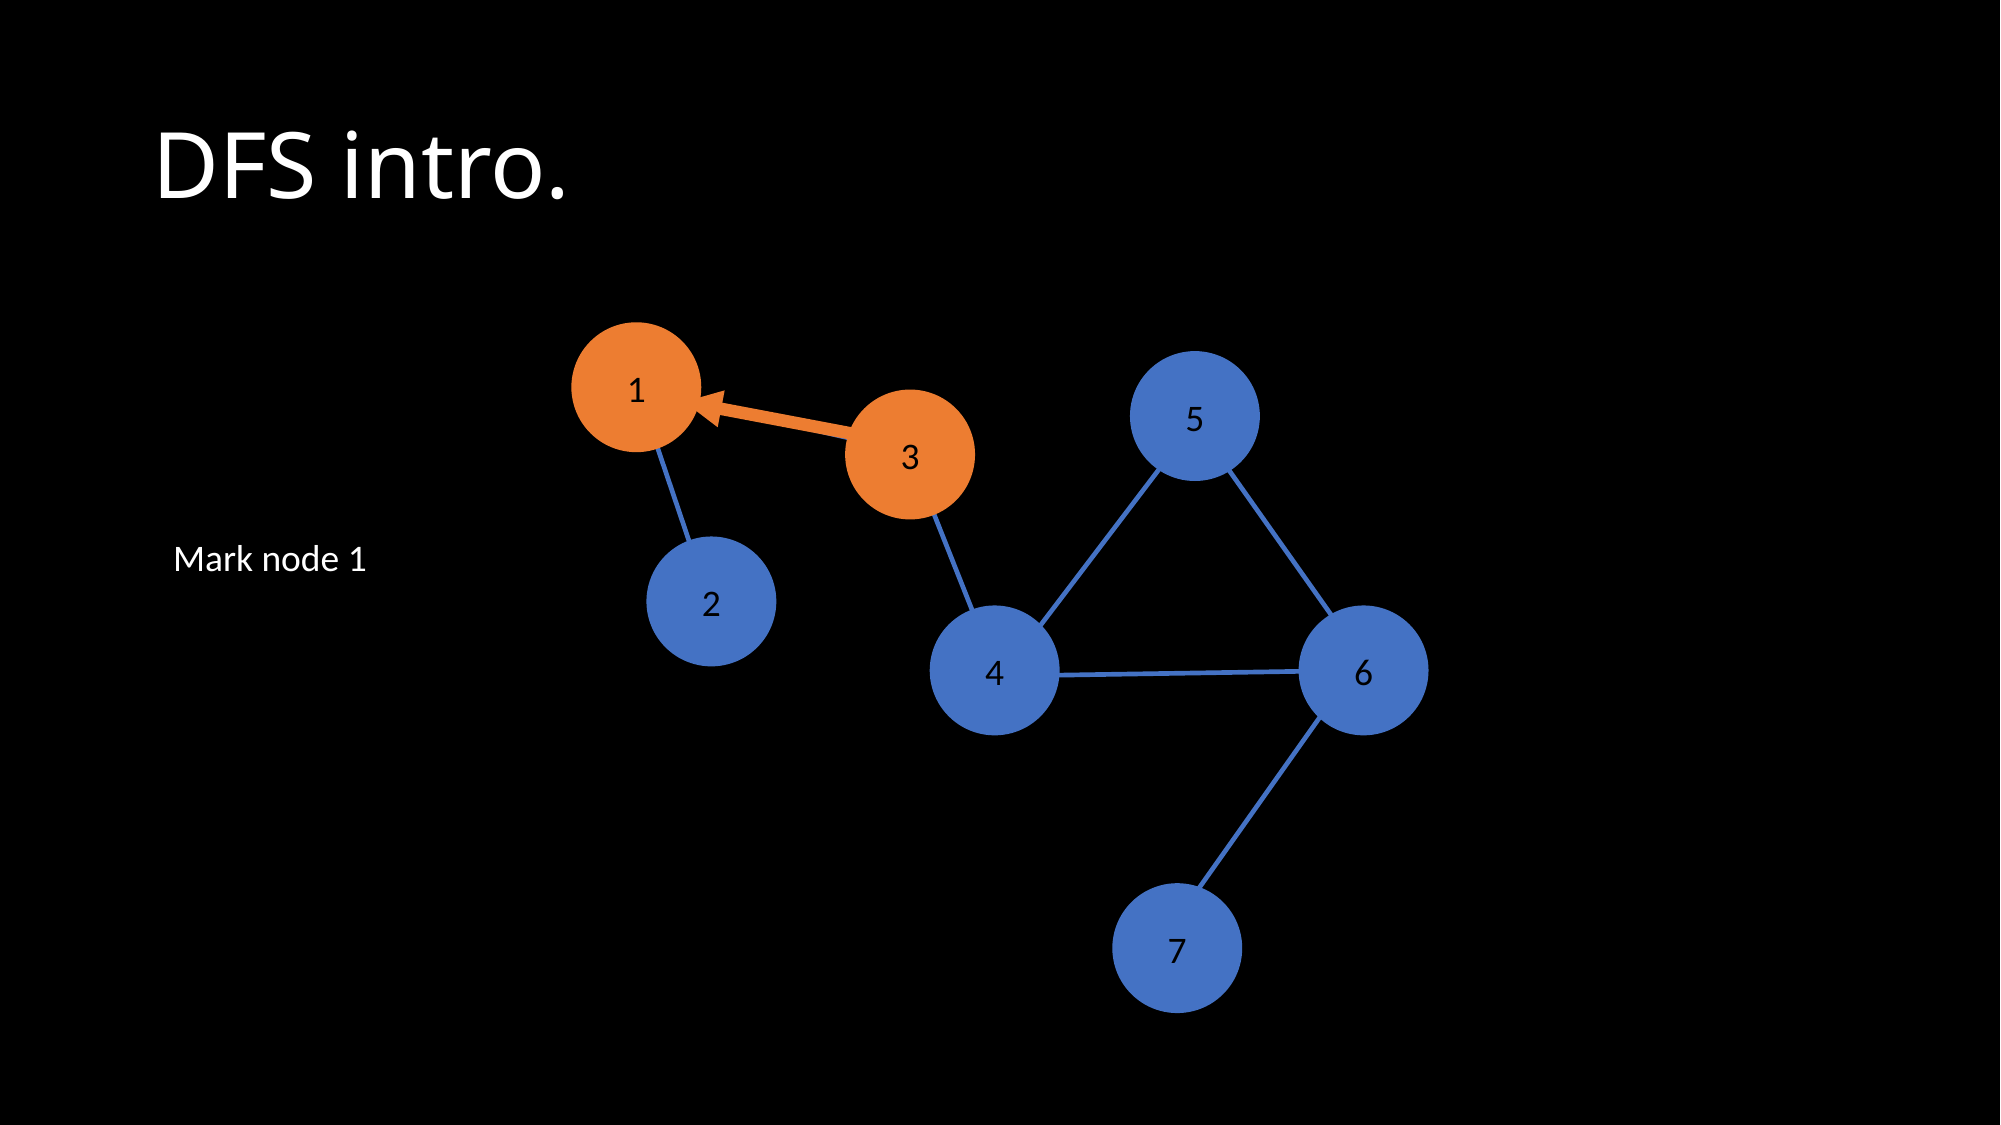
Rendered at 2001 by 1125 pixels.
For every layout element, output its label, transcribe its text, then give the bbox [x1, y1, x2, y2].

text_box Mark node 1 [158, 526, 382, 587]
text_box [684, 401, 852, 434]
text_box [571, 322, 1429, 1014]
title DFS intro. [137, 59, 1863, 278]
